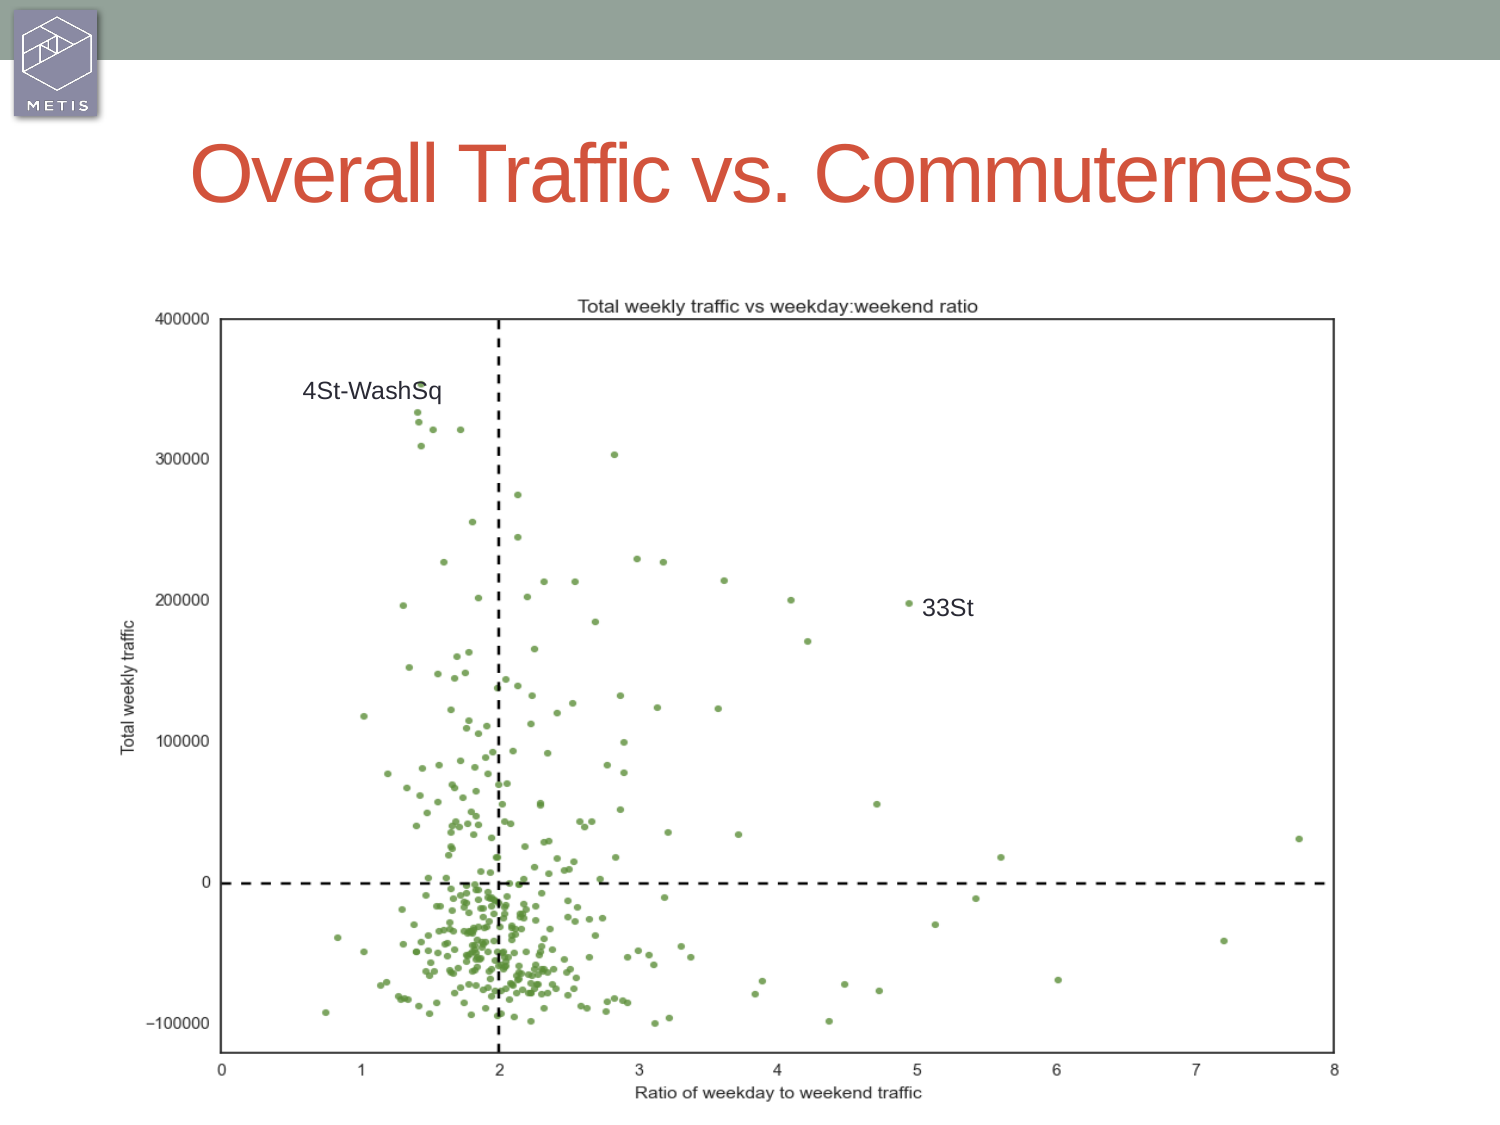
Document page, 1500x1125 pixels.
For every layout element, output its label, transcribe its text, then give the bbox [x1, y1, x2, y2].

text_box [13, 9, 98, 117]
title Overall Traffic vs. Commuterness [75, 87, 1425, 226]
picture [41, 228, 1477, 1125]
